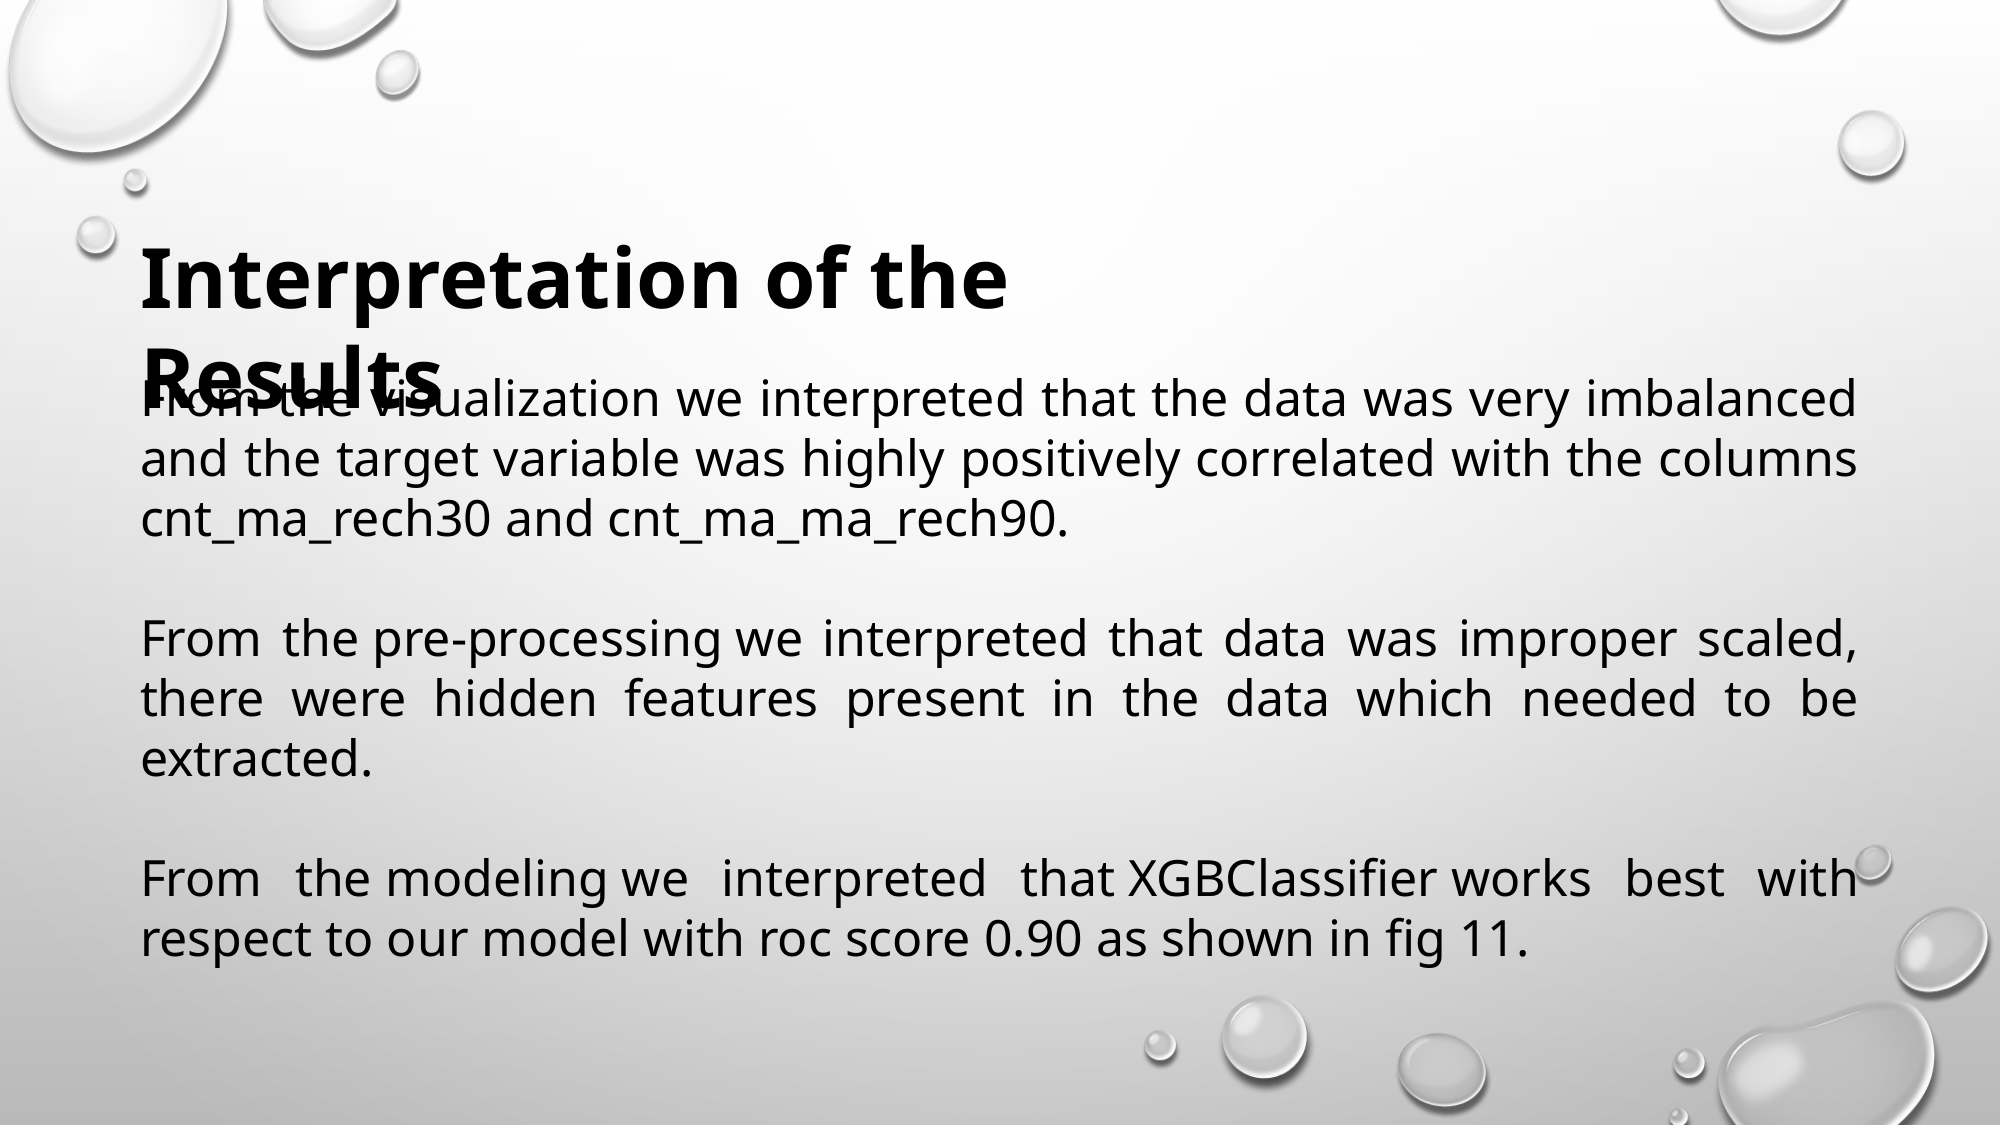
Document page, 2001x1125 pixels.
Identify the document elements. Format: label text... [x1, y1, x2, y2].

text_box Interpretation of the Results [125, 217, 1245, 358]
picture [0, 0, 2000, 1125]
text_box From the visualization we interpreted that the data was very imbalanced and the target variable was highly positively correlated with the columns cnt_ma_rech30 and cnt_ma_ma_rech90. From the pre-processing we interpreted that data was improper scaled, there were hidden features present in the data which needed to be extracted. From the modeling we interpreted that XGBClassifier works best with respect to our model with roc score 0.90 as shown in fig 11. [125, 358, 1875, 974]
